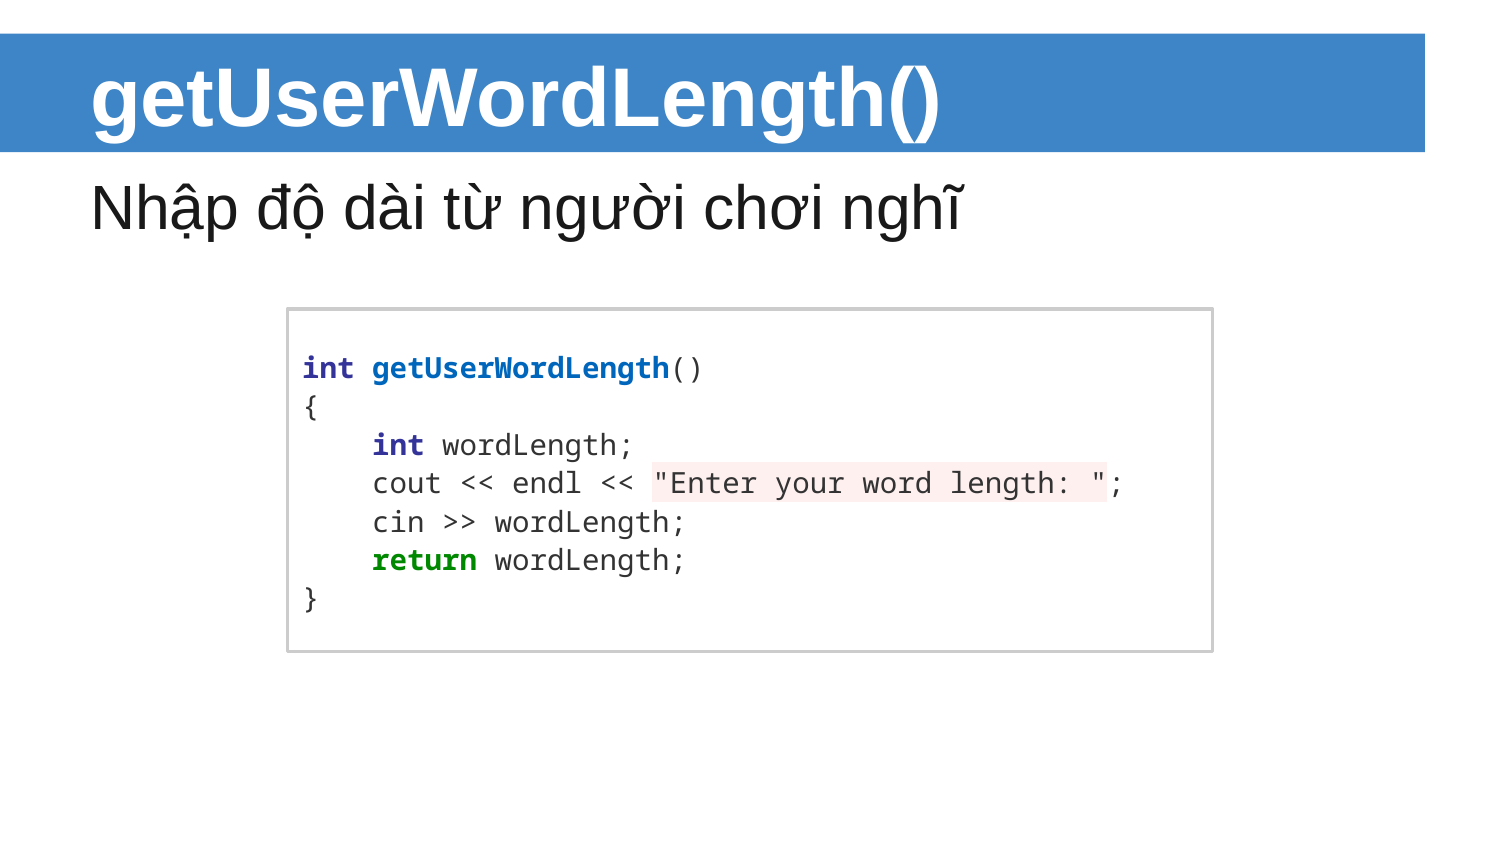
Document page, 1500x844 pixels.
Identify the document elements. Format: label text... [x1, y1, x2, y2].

text_box int getUserWordLength() { int wordLength; cout << endl << "Enter your word length: "; cin >> wordLength; return wordLength; } [287, 309, 1213, 652]
list Nhập độ dài từ người chơi nghĩ [75, 152, 1425, 808]
title getUserWordLength() [75, 33, 1425, 152]
